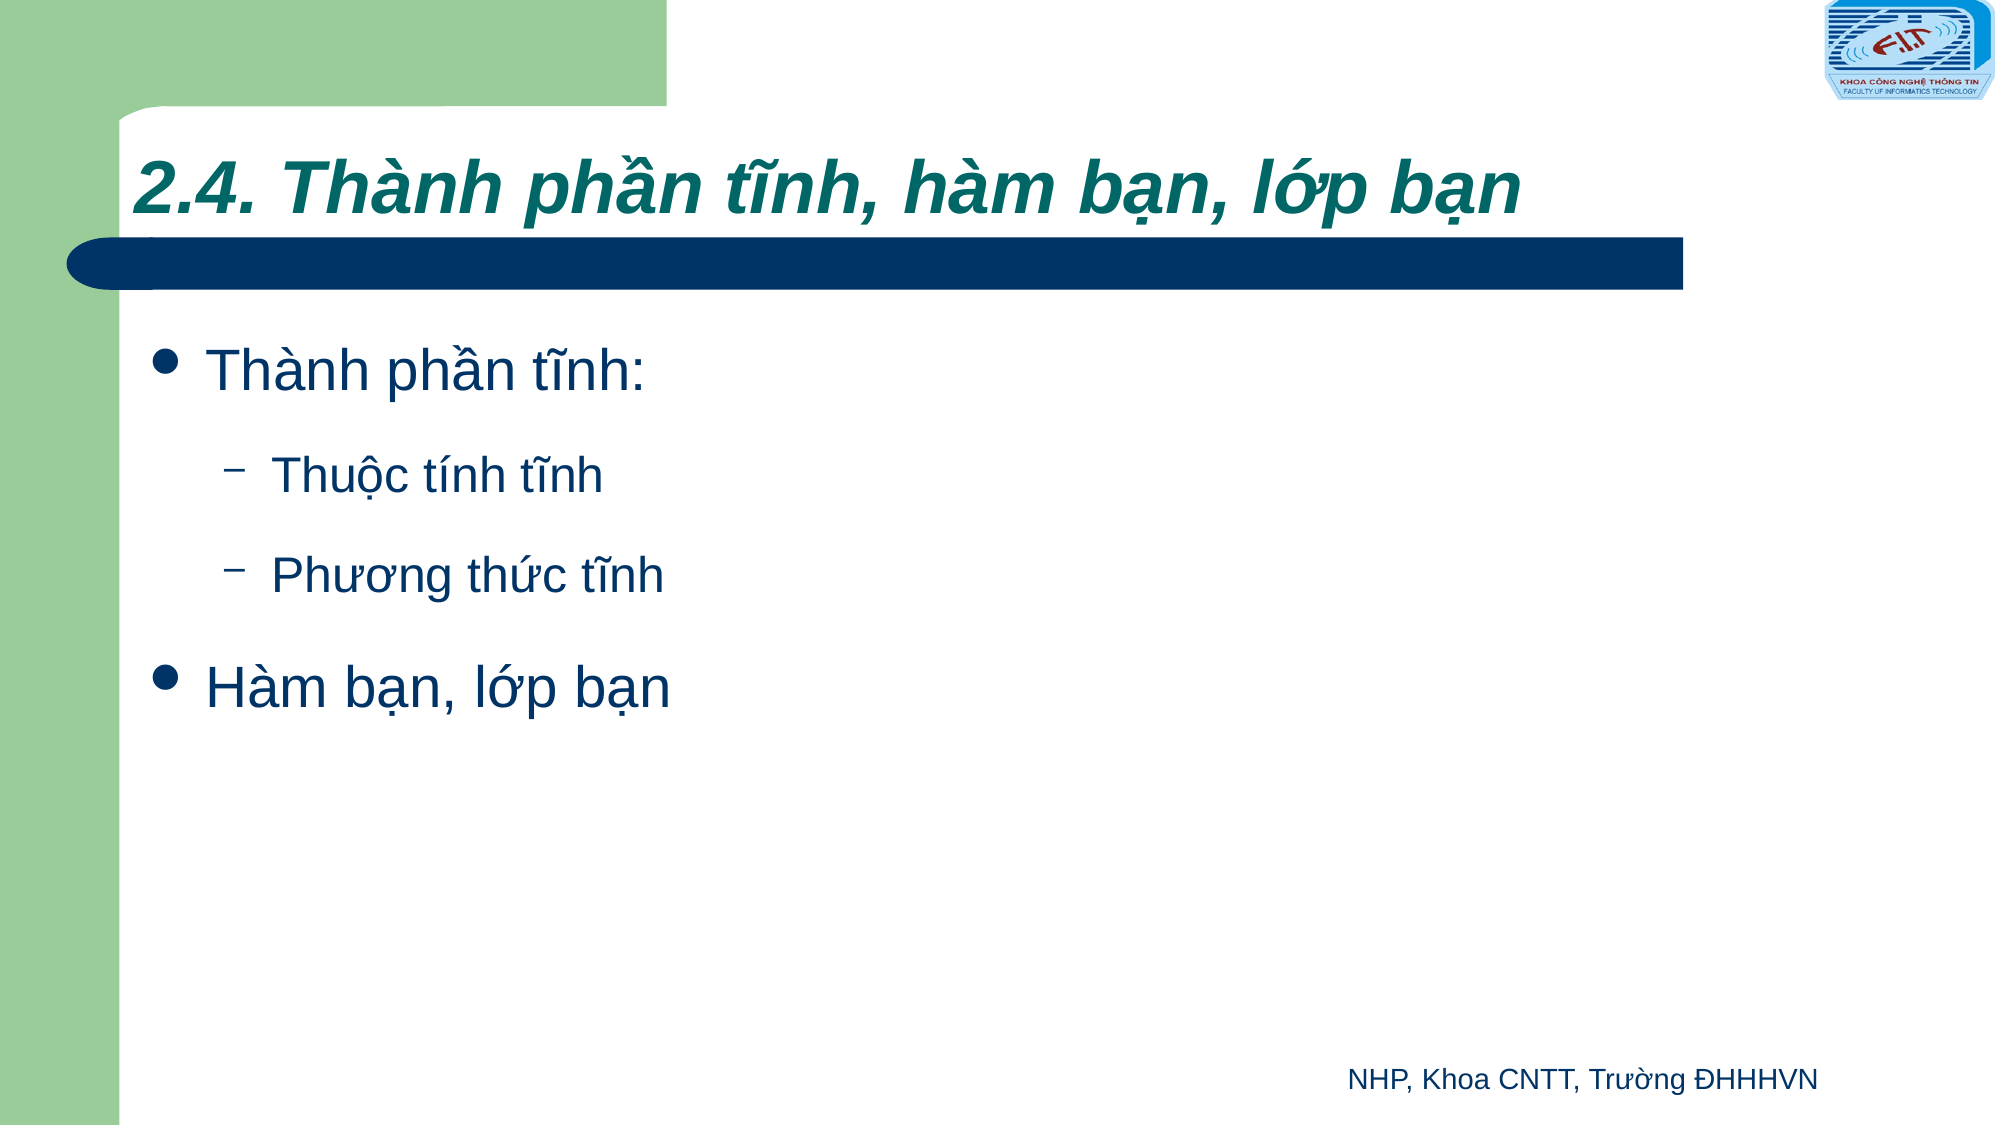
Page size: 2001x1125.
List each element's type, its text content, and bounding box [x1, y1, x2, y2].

list Thành phần tĩnh: Thuộc tính tĩnh Phương thức tĩnh Hàm bạn, lớp bạn [134, 289, 1901, 1050]
title 2.4. Thành phần tĩnh, hàm bạn, lớp bạn [119, 108, 1901, 238]
footer NHP, Khoa CNTT, Trường ĐHHHVN [1266, 1025, 1901, 1103]
picture [1824, 0, 1997, 100]
